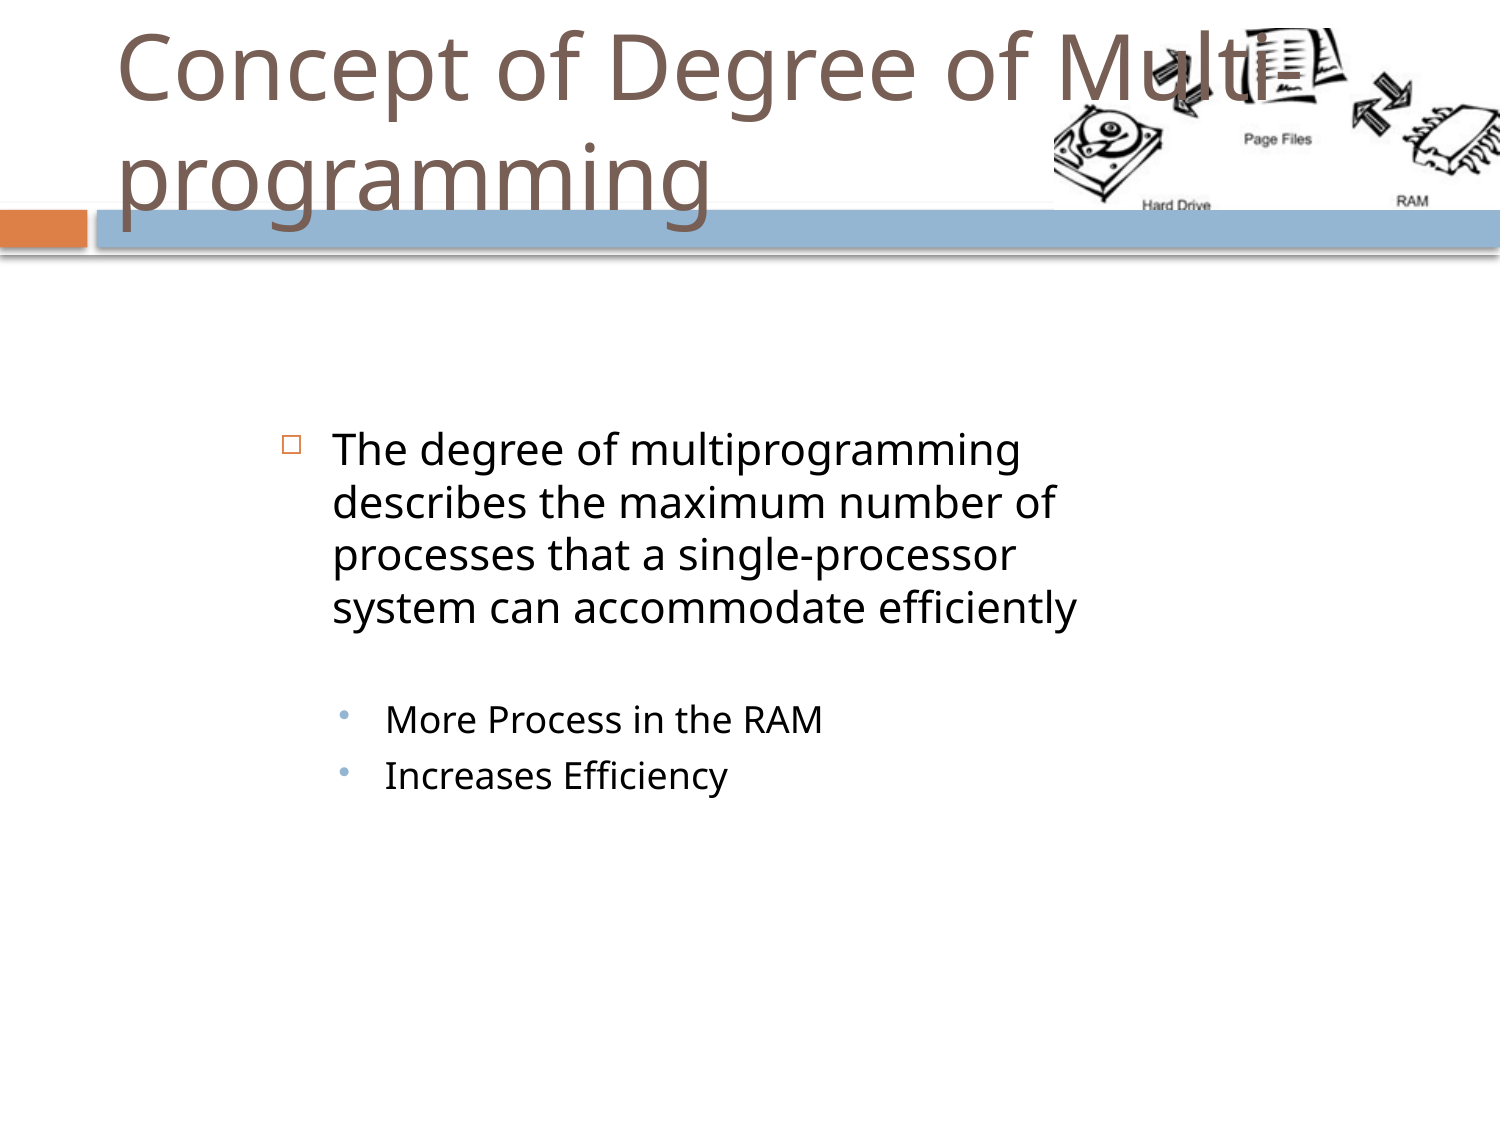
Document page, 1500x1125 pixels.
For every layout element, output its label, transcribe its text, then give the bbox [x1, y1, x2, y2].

picture [1054, 28, 1500, 210]
title Concept of Degree of Multi-programming [100, 37, 1439, 201]
list The degree of multiprogramming describes the maximum number of processes that a single-processor system can accommodate efficiently More Process in the RAM Increases Efficiency [264, 414, 1190, 817]
